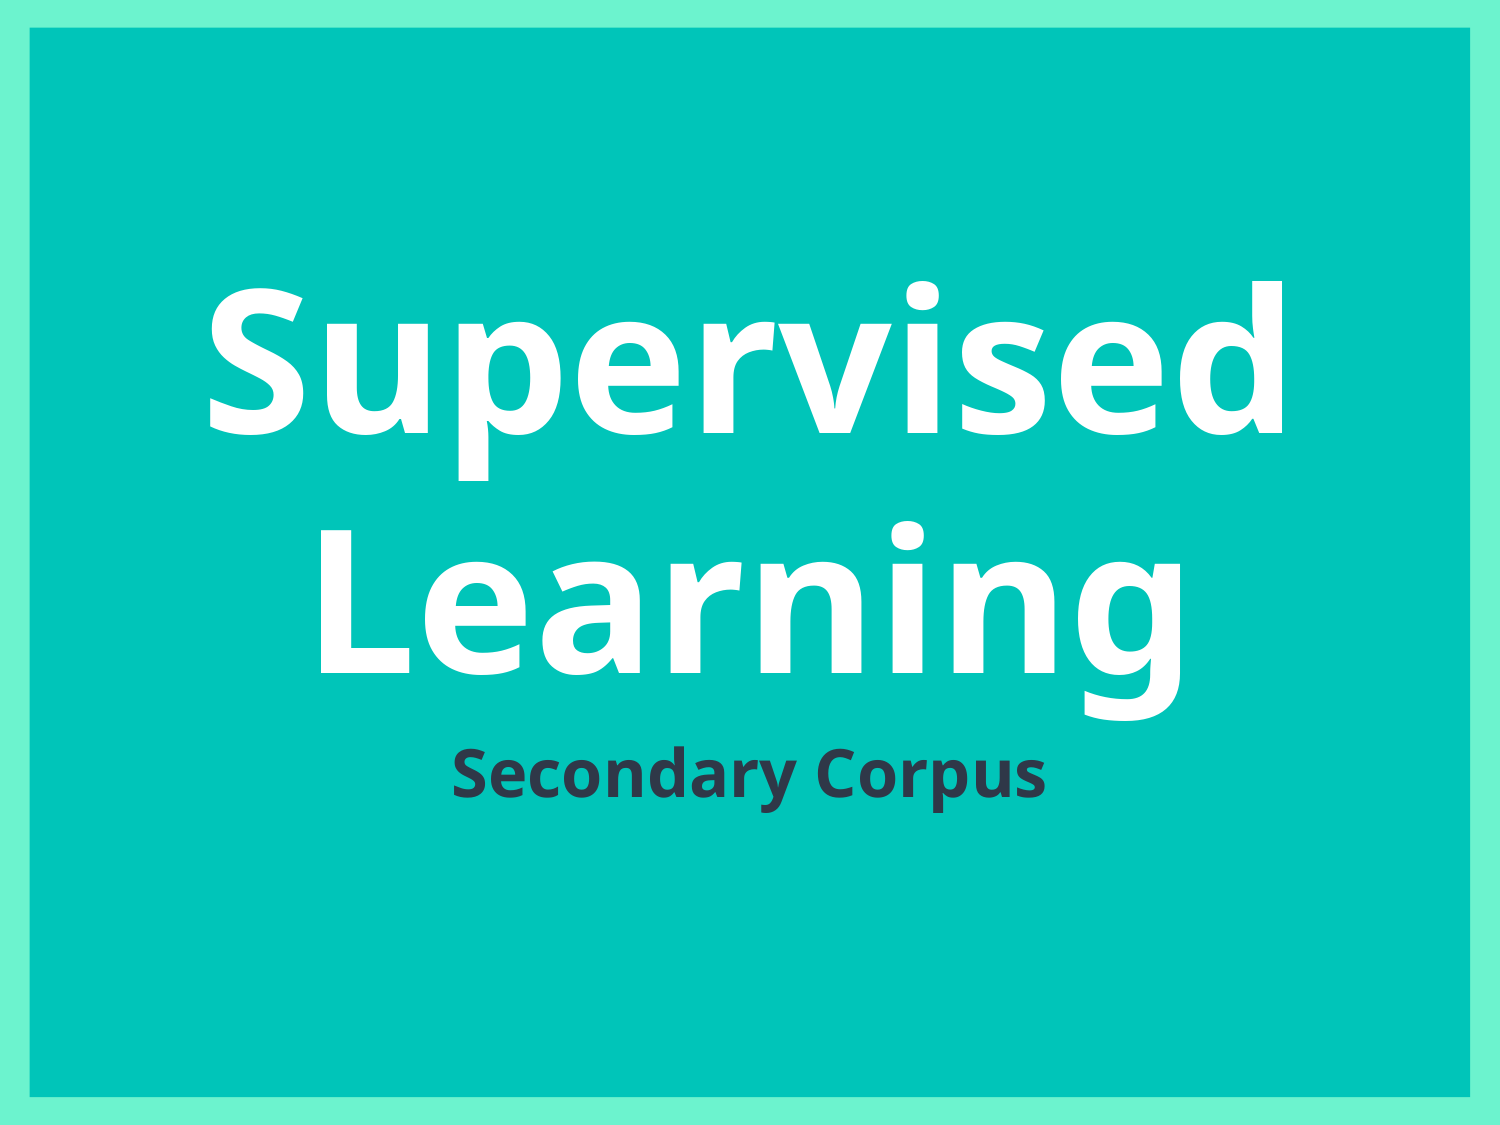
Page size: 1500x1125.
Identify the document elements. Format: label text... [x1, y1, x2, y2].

subtitle Secondary Corpus [197, 715, 1303, 888]
title Supervised Learning [26, 210, 1474, 737]
